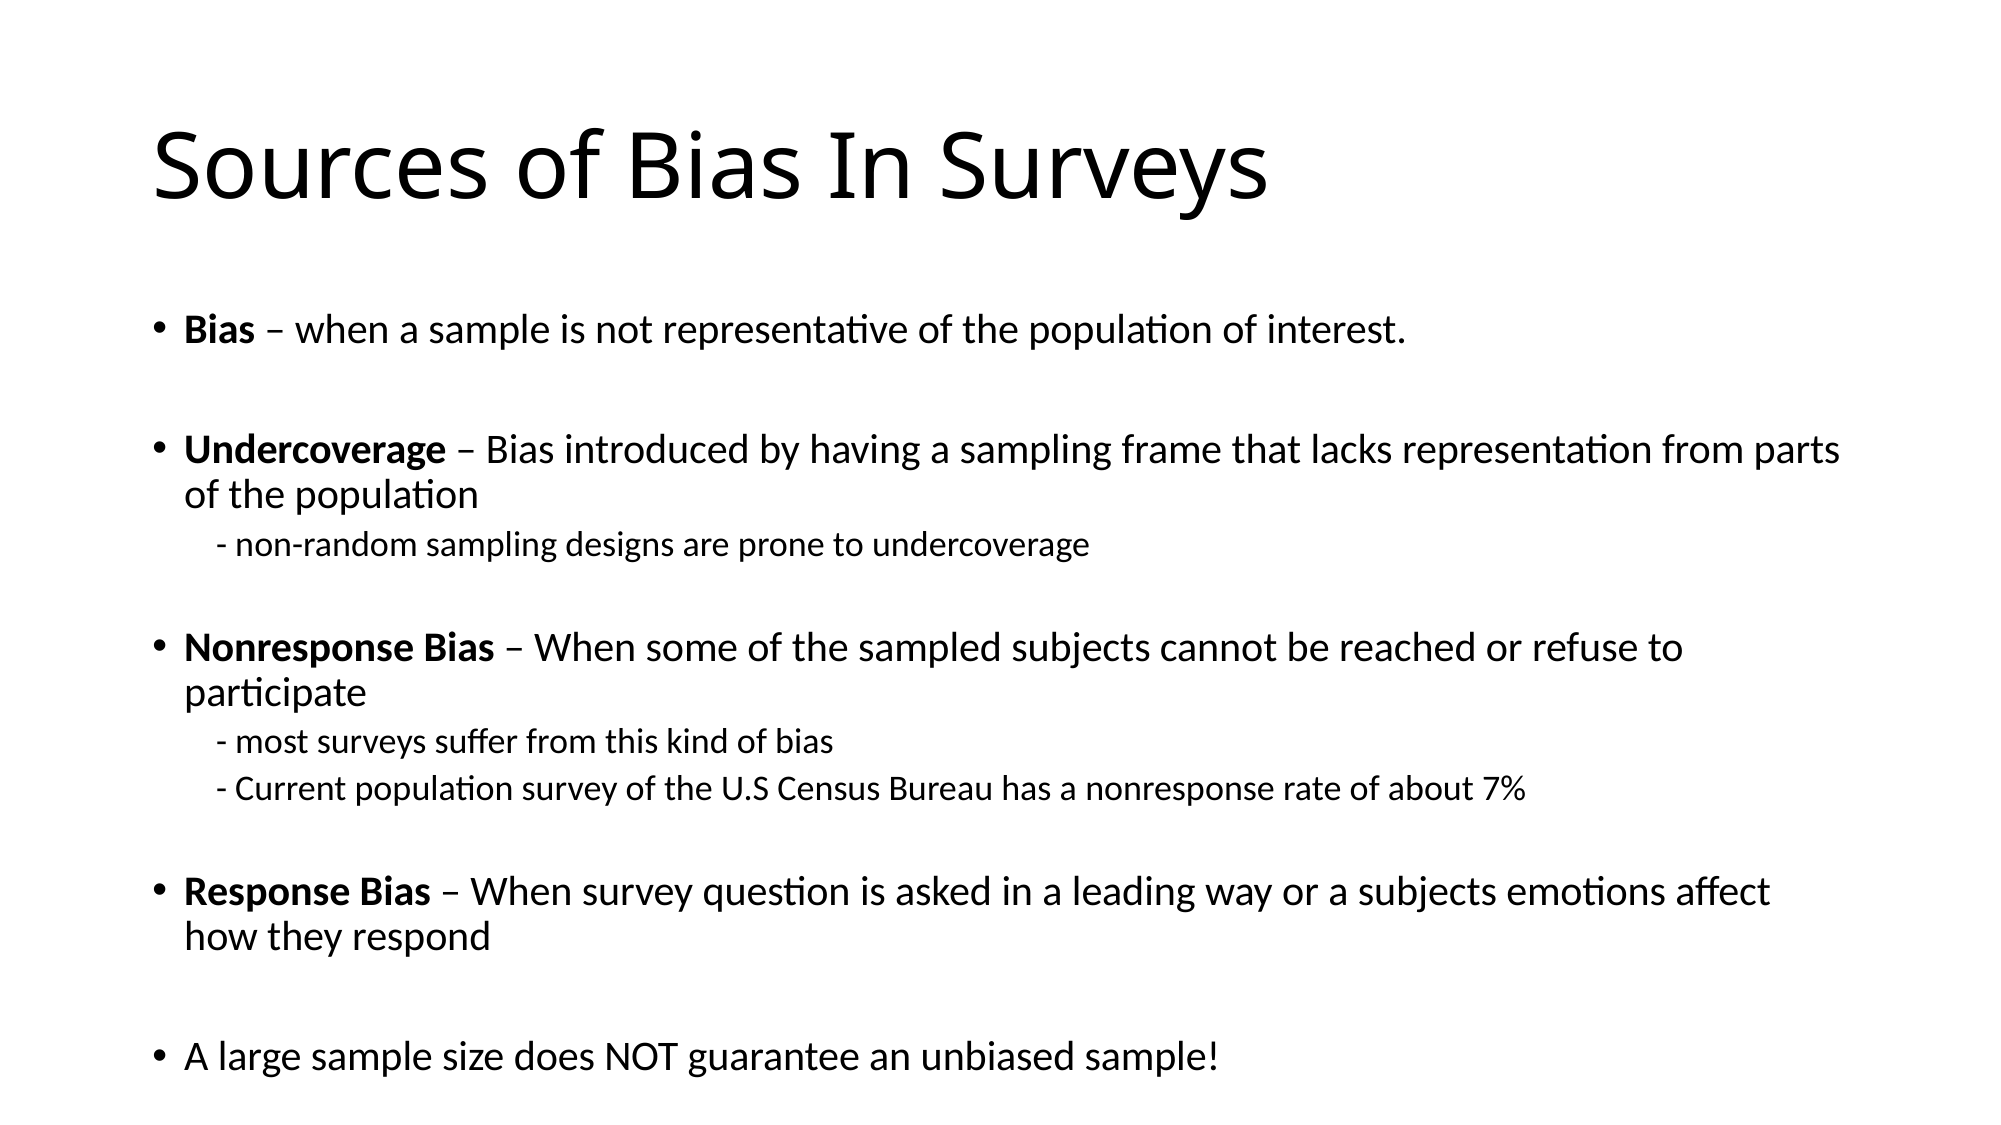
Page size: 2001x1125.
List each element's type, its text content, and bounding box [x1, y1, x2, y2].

list Bias – when a sample is not representative of the population of interest. Undercoverage – Bias introduced by having a sampling frame that lacks representation from parts of the population - non-random sampling designs are prone to undercoverage Nonresponse Bias – When some of the sampled subjects cannot be reached or refuse to participate - most surveys suffer from this kind of bias - Current population survey of the U.S Census Bureau has a nonresponse rate of about 7% Response Bias – When survey question is asked in a leading way or a subjects emotions affect how they respond A large sample size does NOT guarantee an unbiased sample! [137, 299, 1863, 1096]
title Sources of Bias In Surveys [137, 59, 1863, 278]
